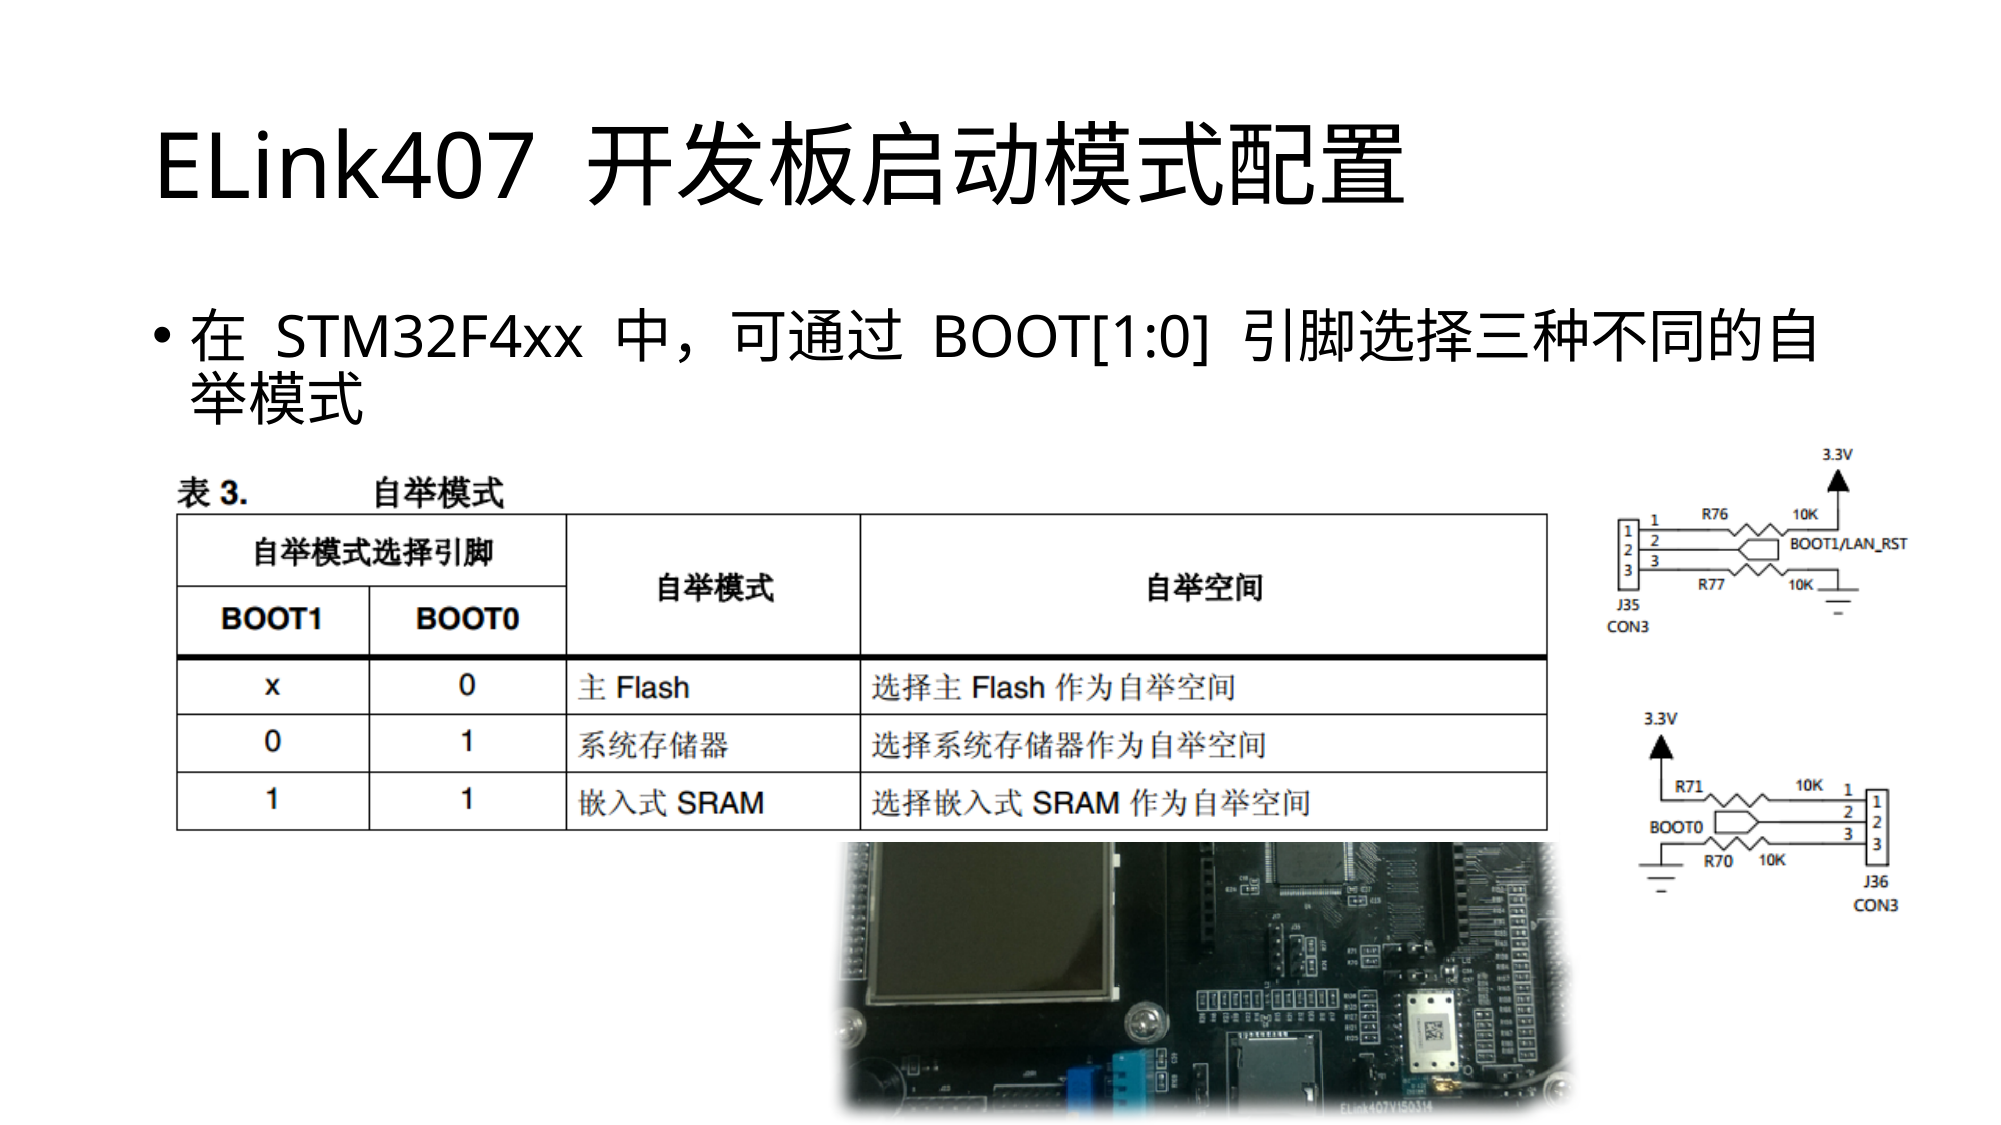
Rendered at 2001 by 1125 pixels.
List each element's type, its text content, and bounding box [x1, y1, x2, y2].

list 在 STM32F4xx 中，可通过 BOOT[1:0] 引脚选择三种不同的自举模式 [137, 299, 1863, 1014]
title ELink407 开发板启动模式配置 [137, 59, 1863, 278]
picture [164, 421, 1922, 1125]
